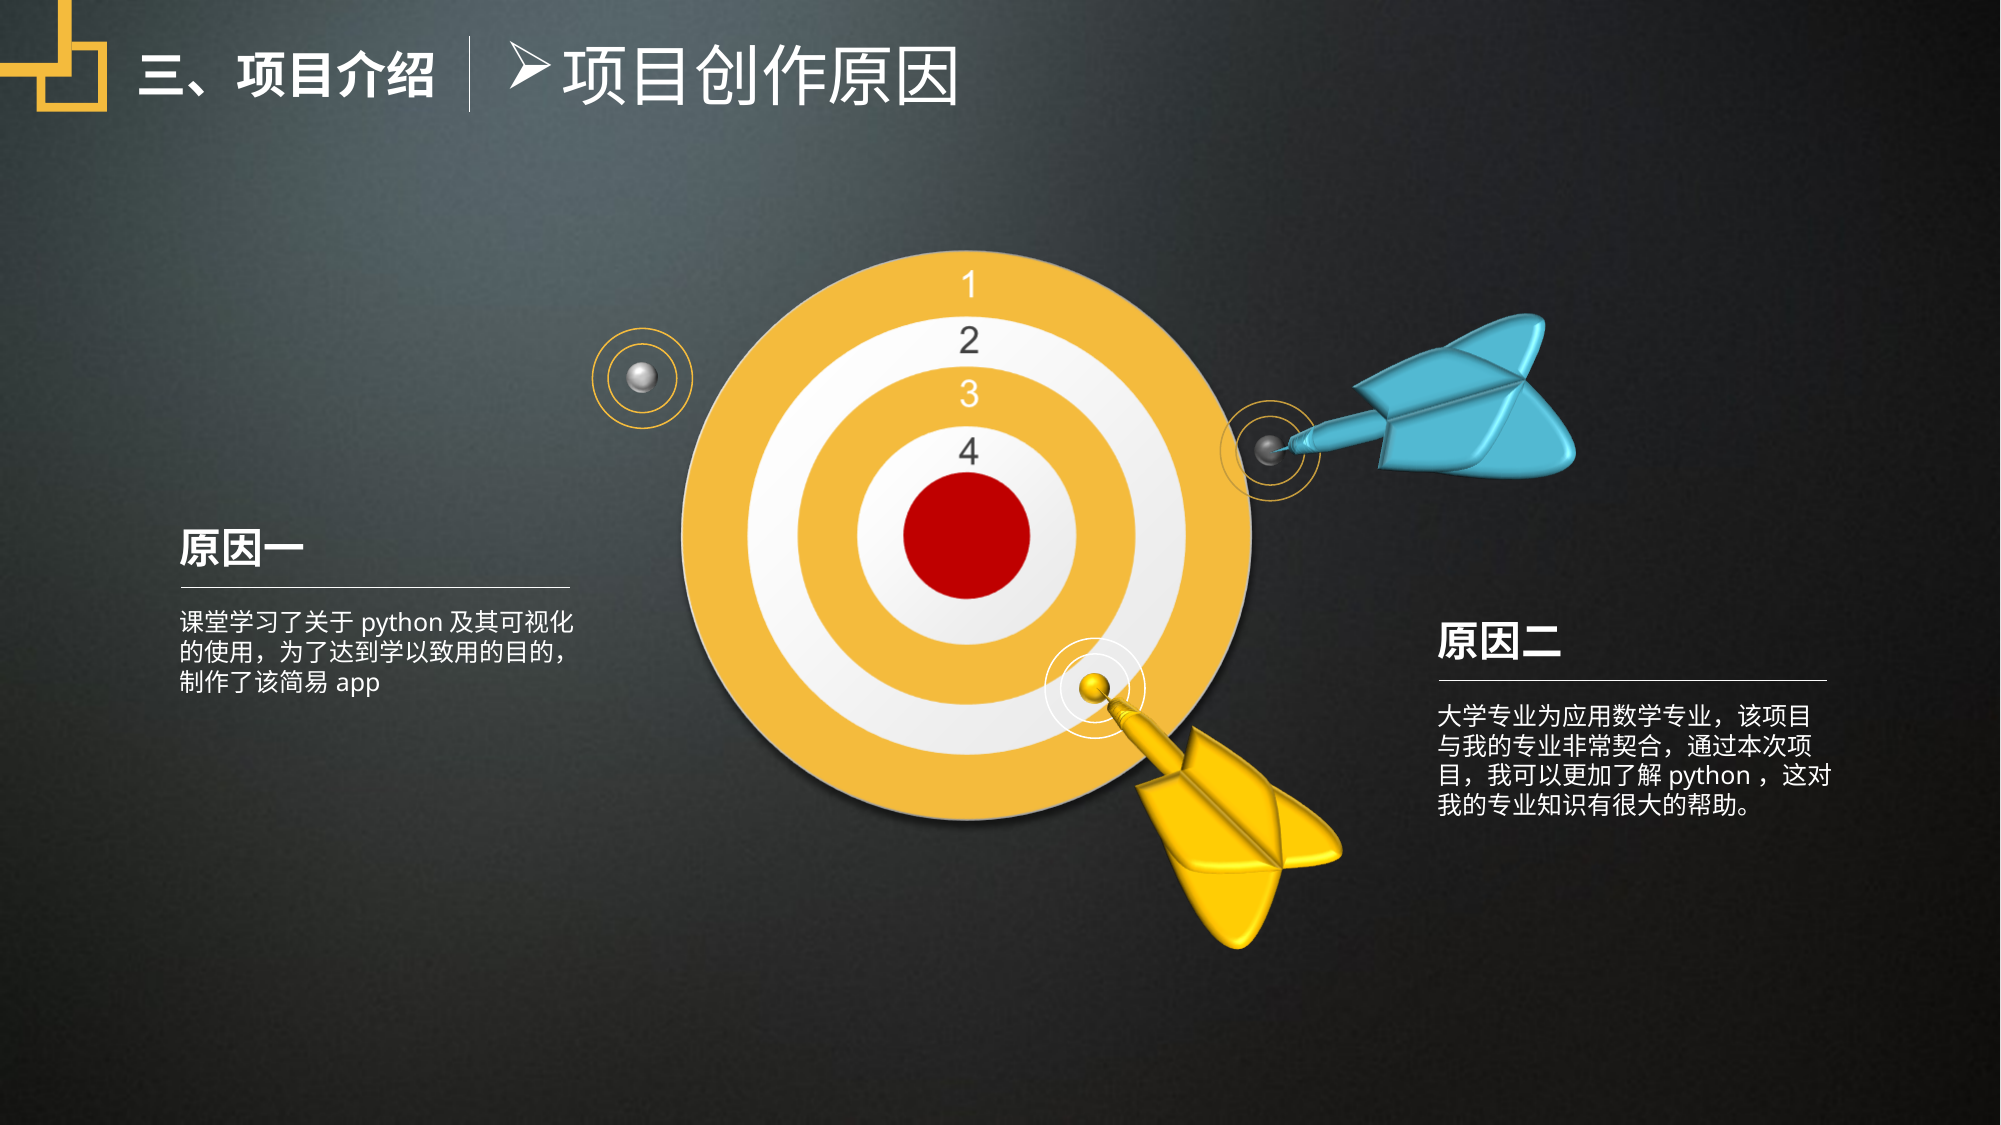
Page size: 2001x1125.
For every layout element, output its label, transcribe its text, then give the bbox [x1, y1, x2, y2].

picture [0, 0, 2001, 1125]
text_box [0, 2, 110, 110]
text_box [1045, 638, 1145, 739]
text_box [1220, 400, 1269, 501]
text_box 三、项目介绍 [121, 35, 466, 111]
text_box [592, 328, 693, 429]
text_box 项目创作原因 [490, 26, 1124, 122]
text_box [1422, 607, 1850, 829]
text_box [165, 514, 593, 706]
